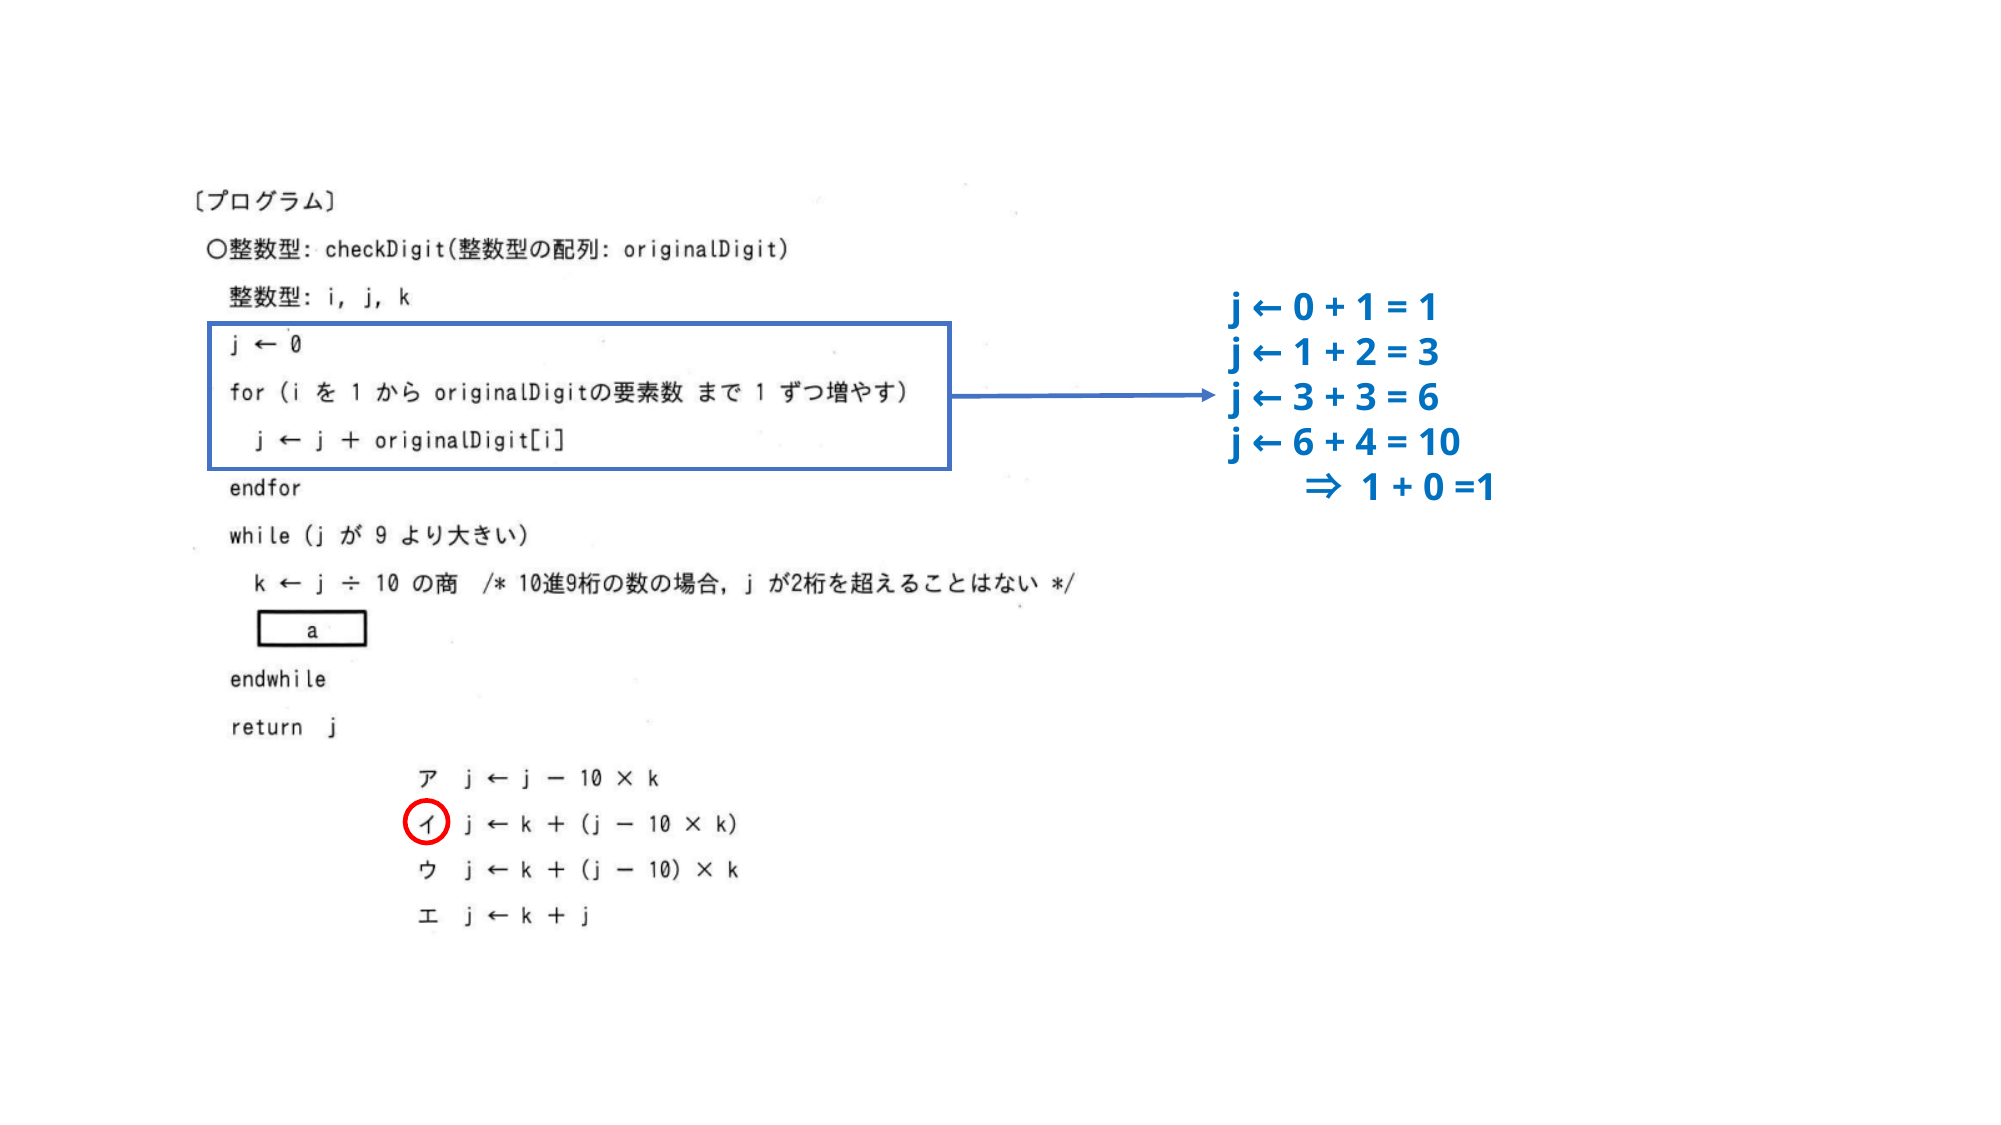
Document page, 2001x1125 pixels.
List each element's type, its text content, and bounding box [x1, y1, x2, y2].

picture [187, 183, 1081, 746]
picture [397, 757, 784, 942]
text_box j ← 0 + 1 = 1 j ← 1 + 2 = 3 j ← 3 + 3 = 6 j ← 6 + 4 = 10 ⇒ 1 + 0 =1 [1215, 275, 1592, 515]
